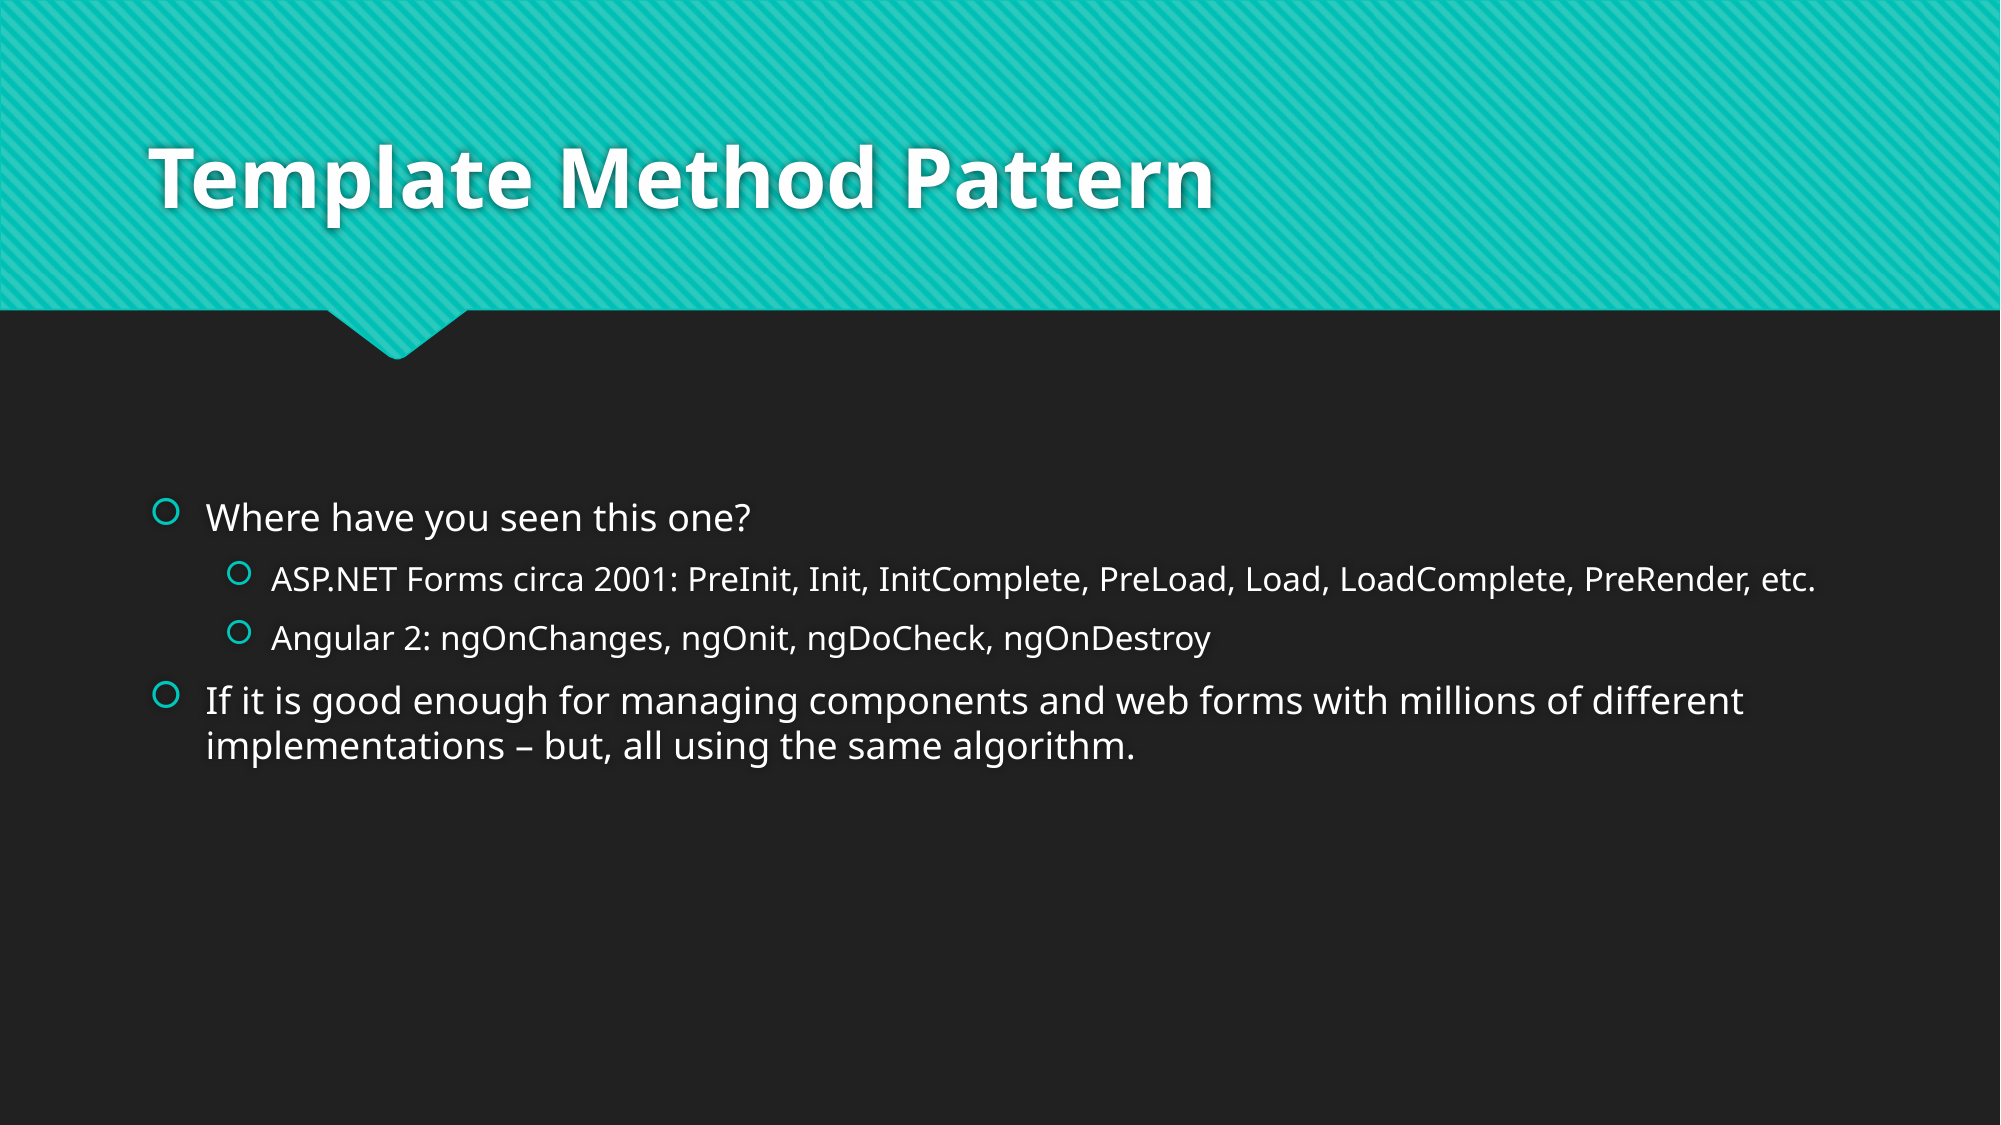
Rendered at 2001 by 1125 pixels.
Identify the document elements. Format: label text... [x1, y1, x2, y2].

list Where have you seen this one? ASP.NET Forms circa 2001: PreInit, Init, InitComplete, PreLoad, Load, LoadComplete, PreRender, etc. Angular 2: ngOnChanges, ngOnit, ngDoCheck, ngOnDestroy If it is good enough for managing components and web forms with millions of different implementations – but, all using the same algorithm. [134, 364, 1866, 962]
title Template Method Pattern [132, 73, 1868, 233]
